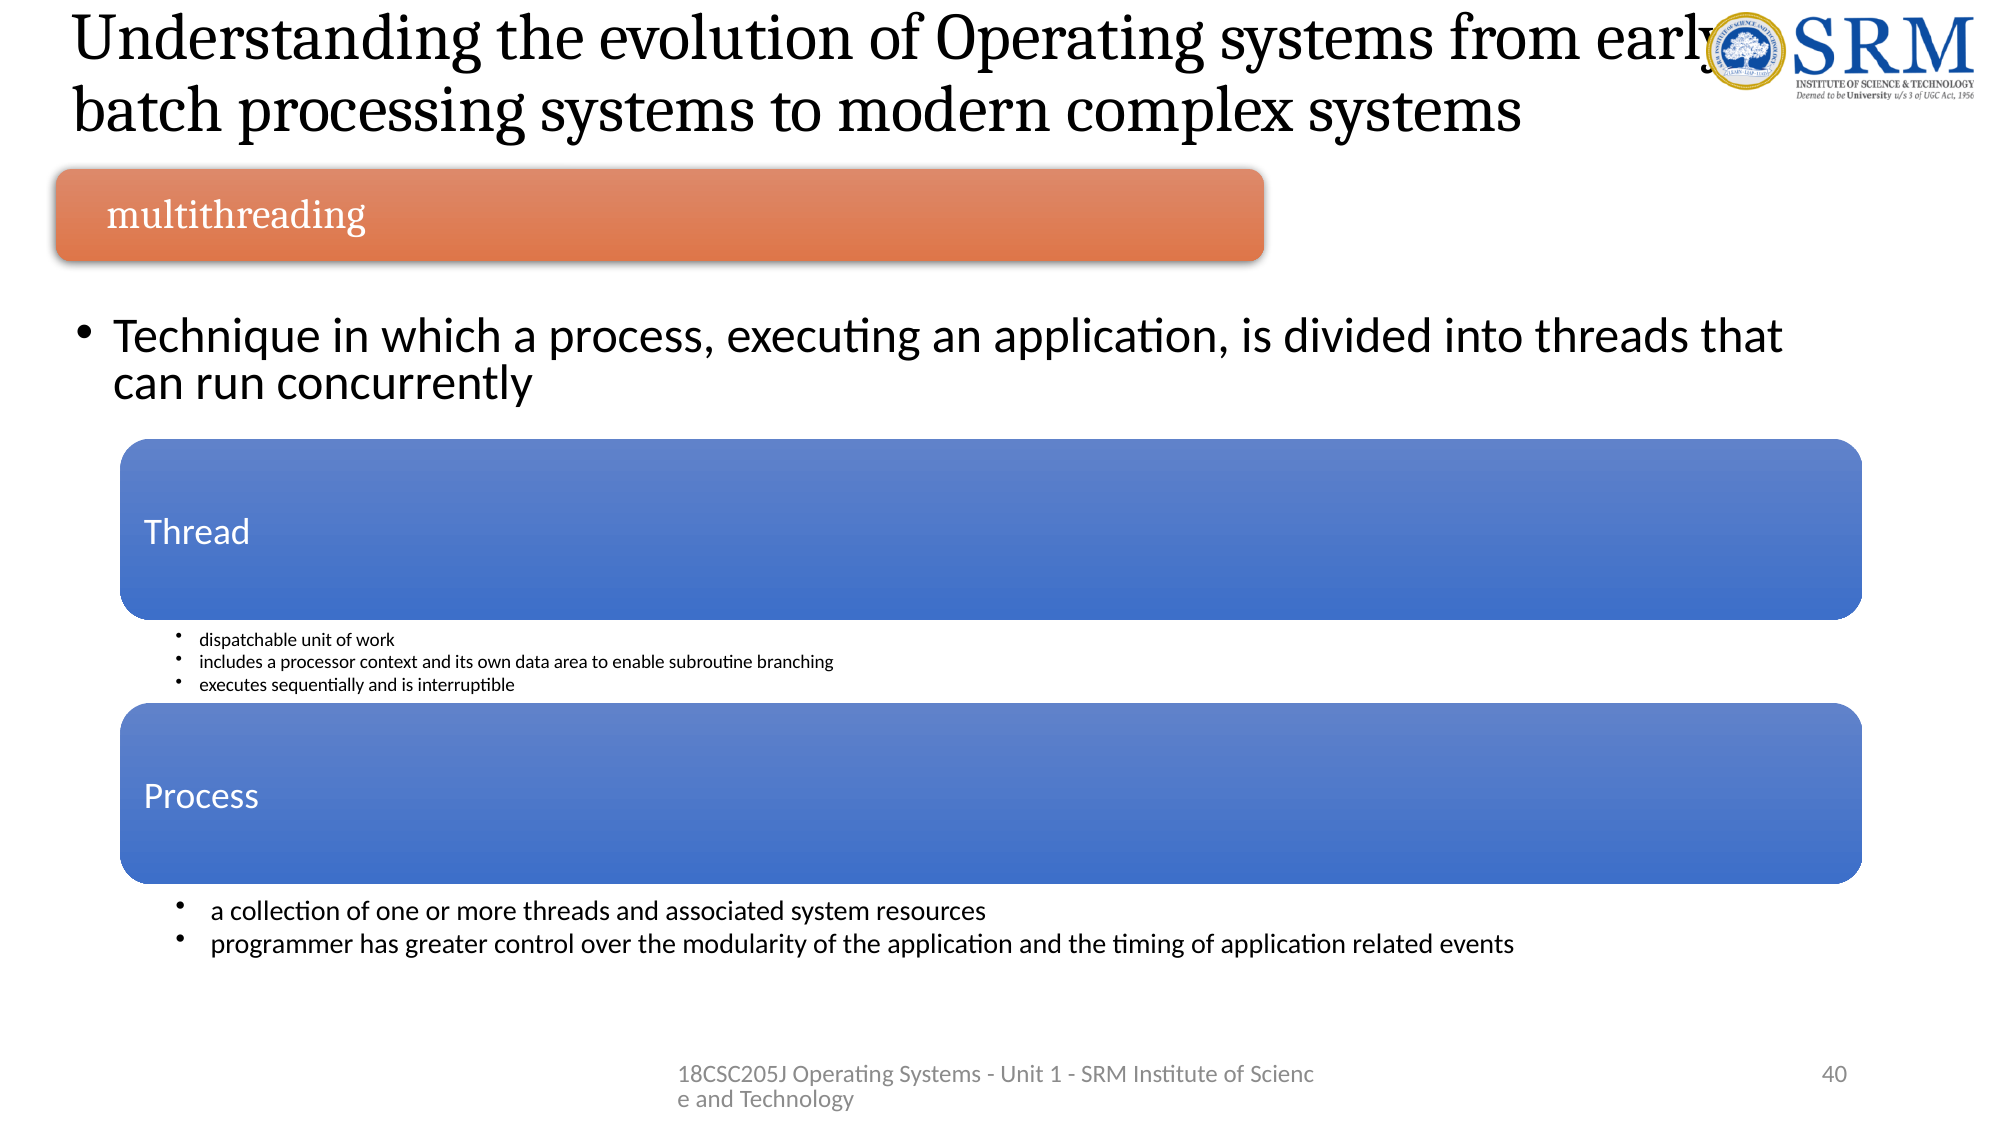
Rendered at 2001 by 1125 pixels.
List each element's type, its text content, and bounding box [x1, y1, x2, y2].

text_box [56, 168, 1264, 261]
text_box Technique in which a process, executing an application, is divided into threads that can run concurrently [60, 306, 1863, 1062]
footer 18CSC205J Operating Systems - Unit 1 - SRM Institute of Science and Technology [662, 1062, 1338, 1103]
slide_number 40 [1412, 1062, 1863, 1103]
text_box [120, 438, 1863, 968]
title Understanding the evolution of Operating systems from early batch processing systems to modern complex systems [56, 52, 1782, 175]
picture [1706, 12, 1974, 100]
